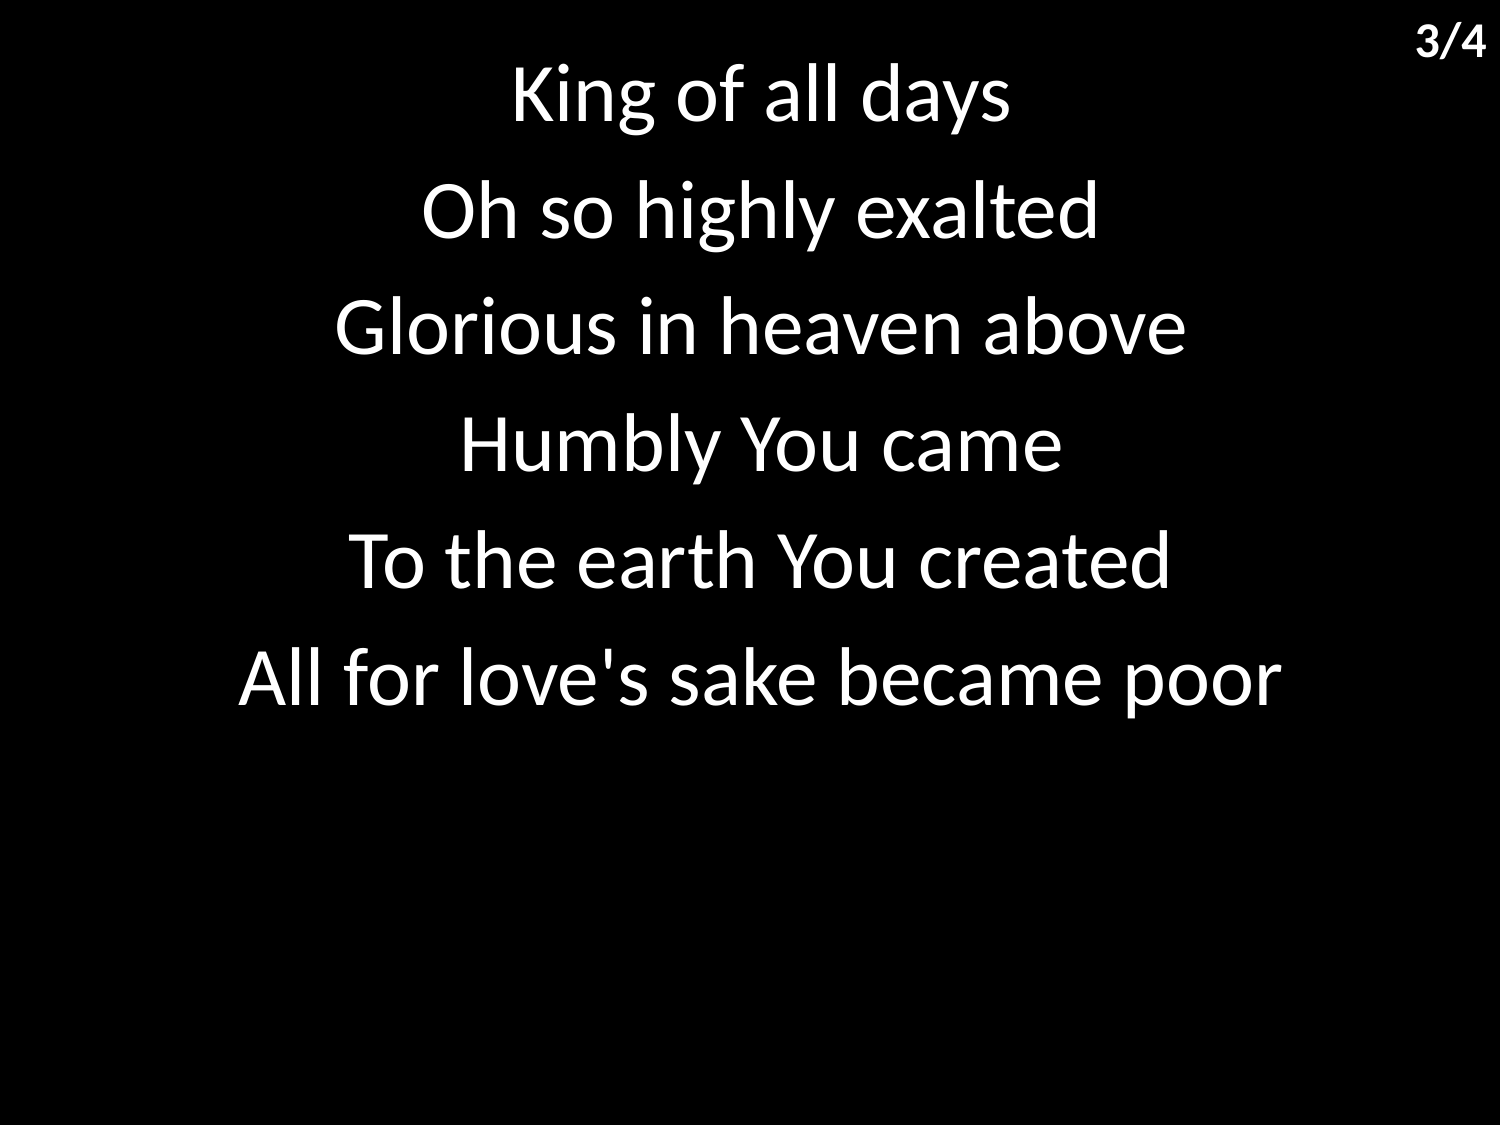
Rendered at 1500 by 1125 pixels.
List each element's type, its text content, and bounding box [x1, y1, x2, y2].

subtitle King of all days Oh so highly exalted Glorious in heaven above Humbly You came To the earth You created All for love's sake became poor [53, 30, 1471, 1094]
text_box 3/4 [1399, 0, 1500, 75]
